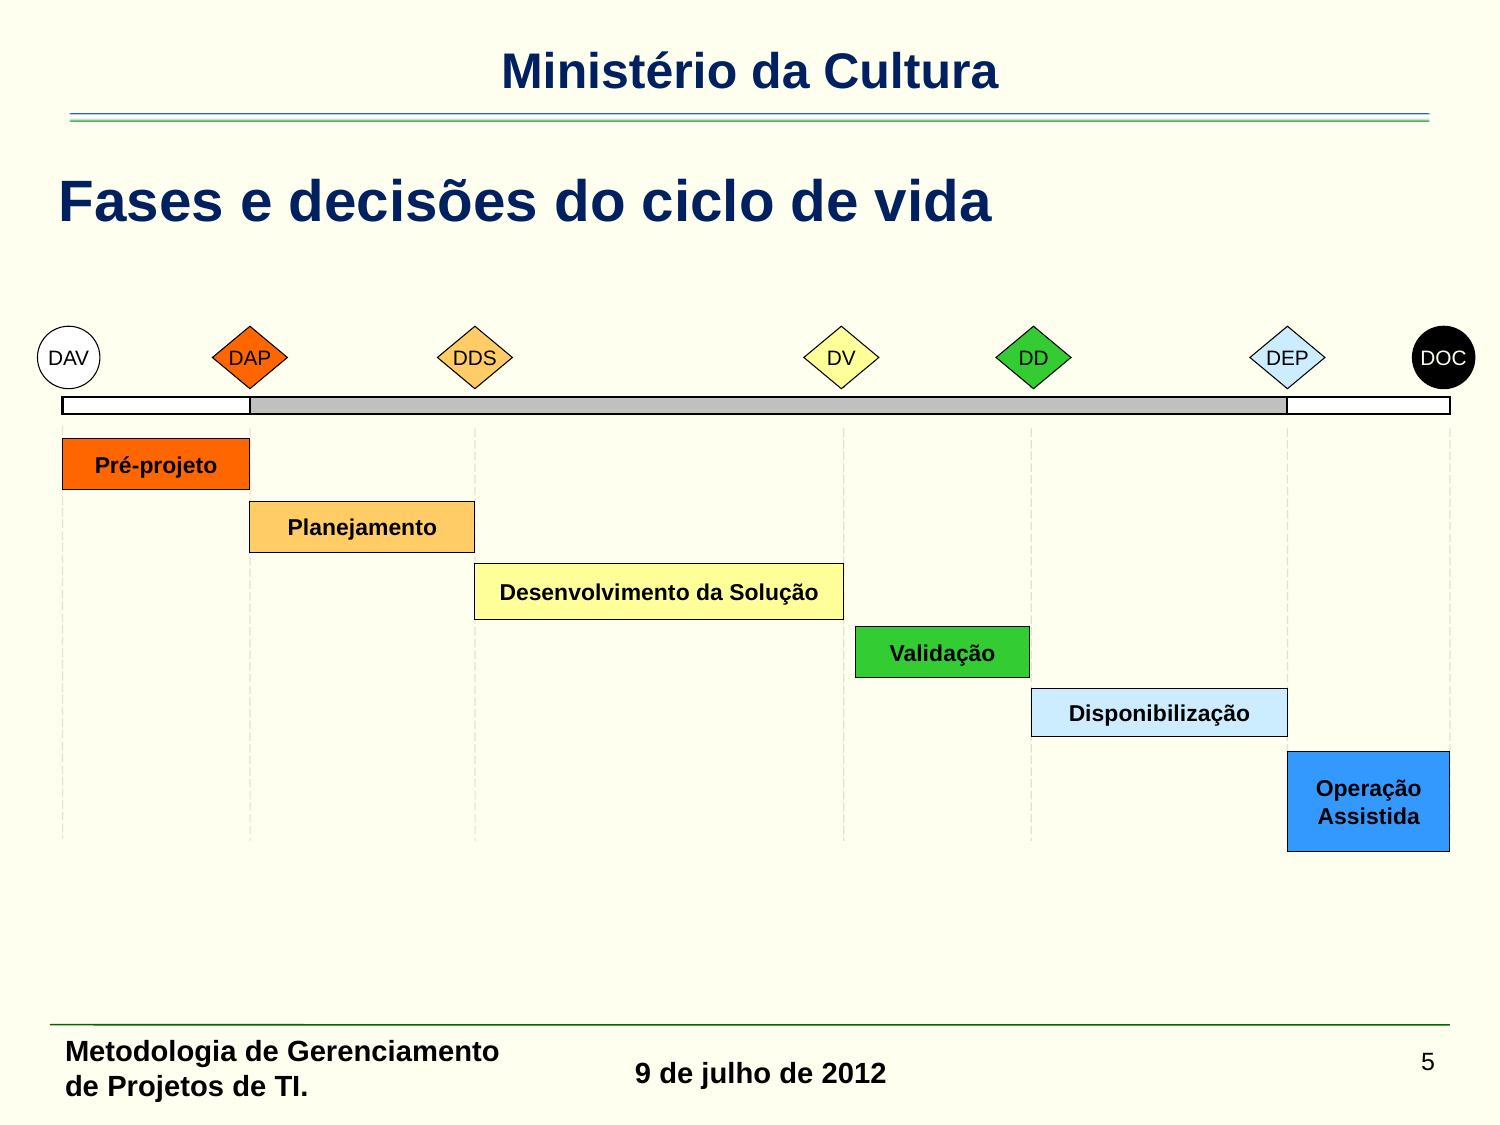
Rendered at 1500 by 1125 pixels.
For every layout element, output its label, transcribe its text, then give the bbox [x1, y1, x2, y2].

text_box Planejamento [249, 501, 475, 553]
text_box Pré-projeto [62, 438, 250, 490]
picture [69, 113, 1431, 122]
slide_number 5 [1137, 1037, 1450, 1113]
text_box DAV [37, 326, 100, 389]
text_box [62, 397, 250, 414]
text_box DAP [212, 326, 288, 389]
text_box DEP [1249, 326, 1325, 389]
text_box Desenvolvimento da Solução [474, 563, 844, 620]
text_box Operação Assistida [1287, 751, 1450, 852]
footer Metodologia de Gerenciamento de Projetos de TI. [50, 1025, 550, 1100]
text_box DOC [1412, 326, 1475, 389]
text_box [250, 397, 1287, 414]
text_box Disponibilização [1031, 688, 1288, 737]
text_box DD [996, 326, 1072, 389]
text_box Validação [855, 626, 1030, 678]
title Fases e decisões do ciclo de vida [43, 160, 1444, 236]
text_box DV [803, 326, 879, 389]
text_box [1287, 397, 1450, 414]
text_box DDS [437, 326, 513, 389]
